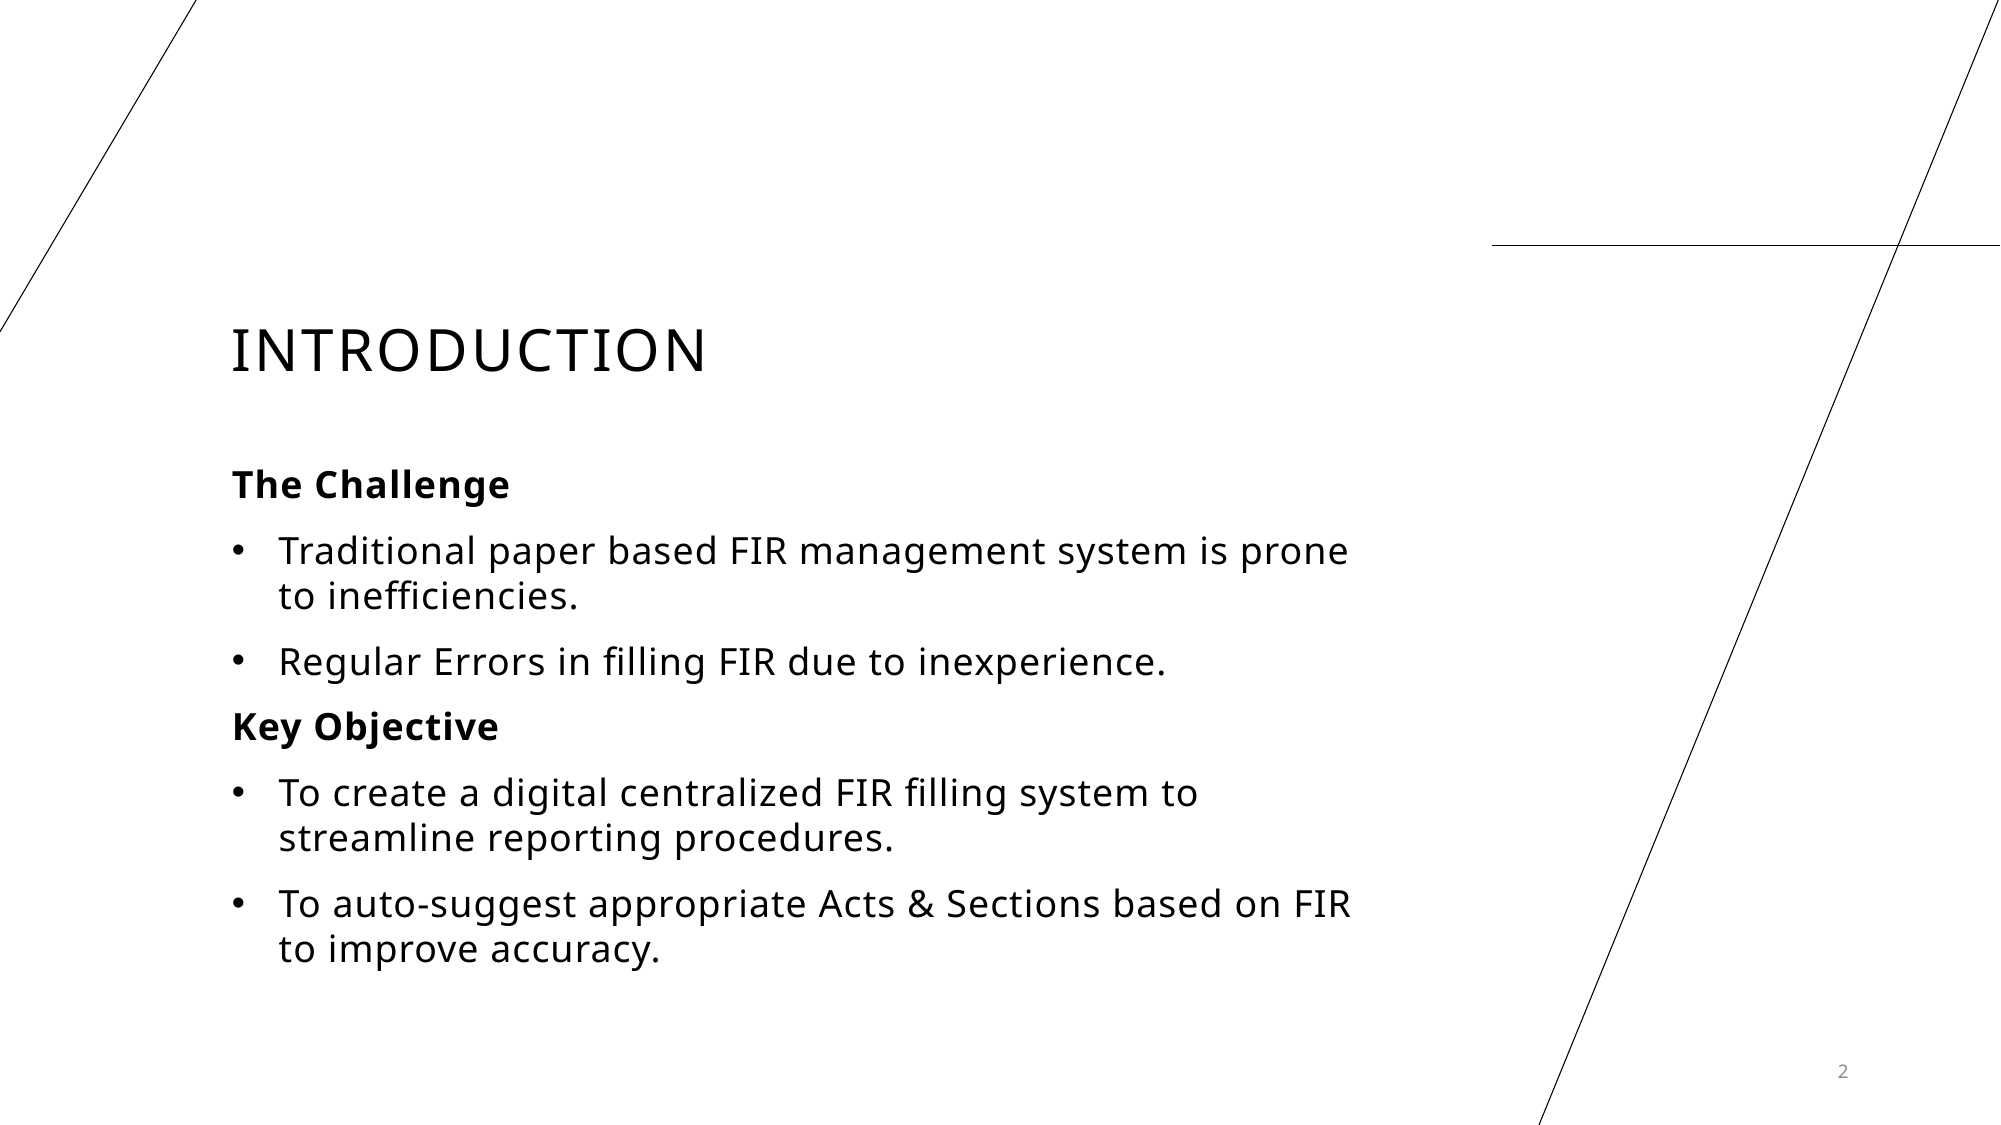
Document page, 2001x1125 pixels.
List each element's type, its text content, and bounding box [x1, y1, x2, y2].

slide_number 2 [1701, 1042, 1864, 1103]
title INTRoduction [216, 43, 1413, 392]
list The Challenge Traditional paper based FIR management system is prone to inefficiencies. Regular Errors in filling FIR due to inexperience. Key Objective To create a digital centralized FIR filling system to streamline reporting procedures. To auto-suggest appropriate Acts & Sections based on FIR to improve accuracy. [216, 453, 1413, 1013]
